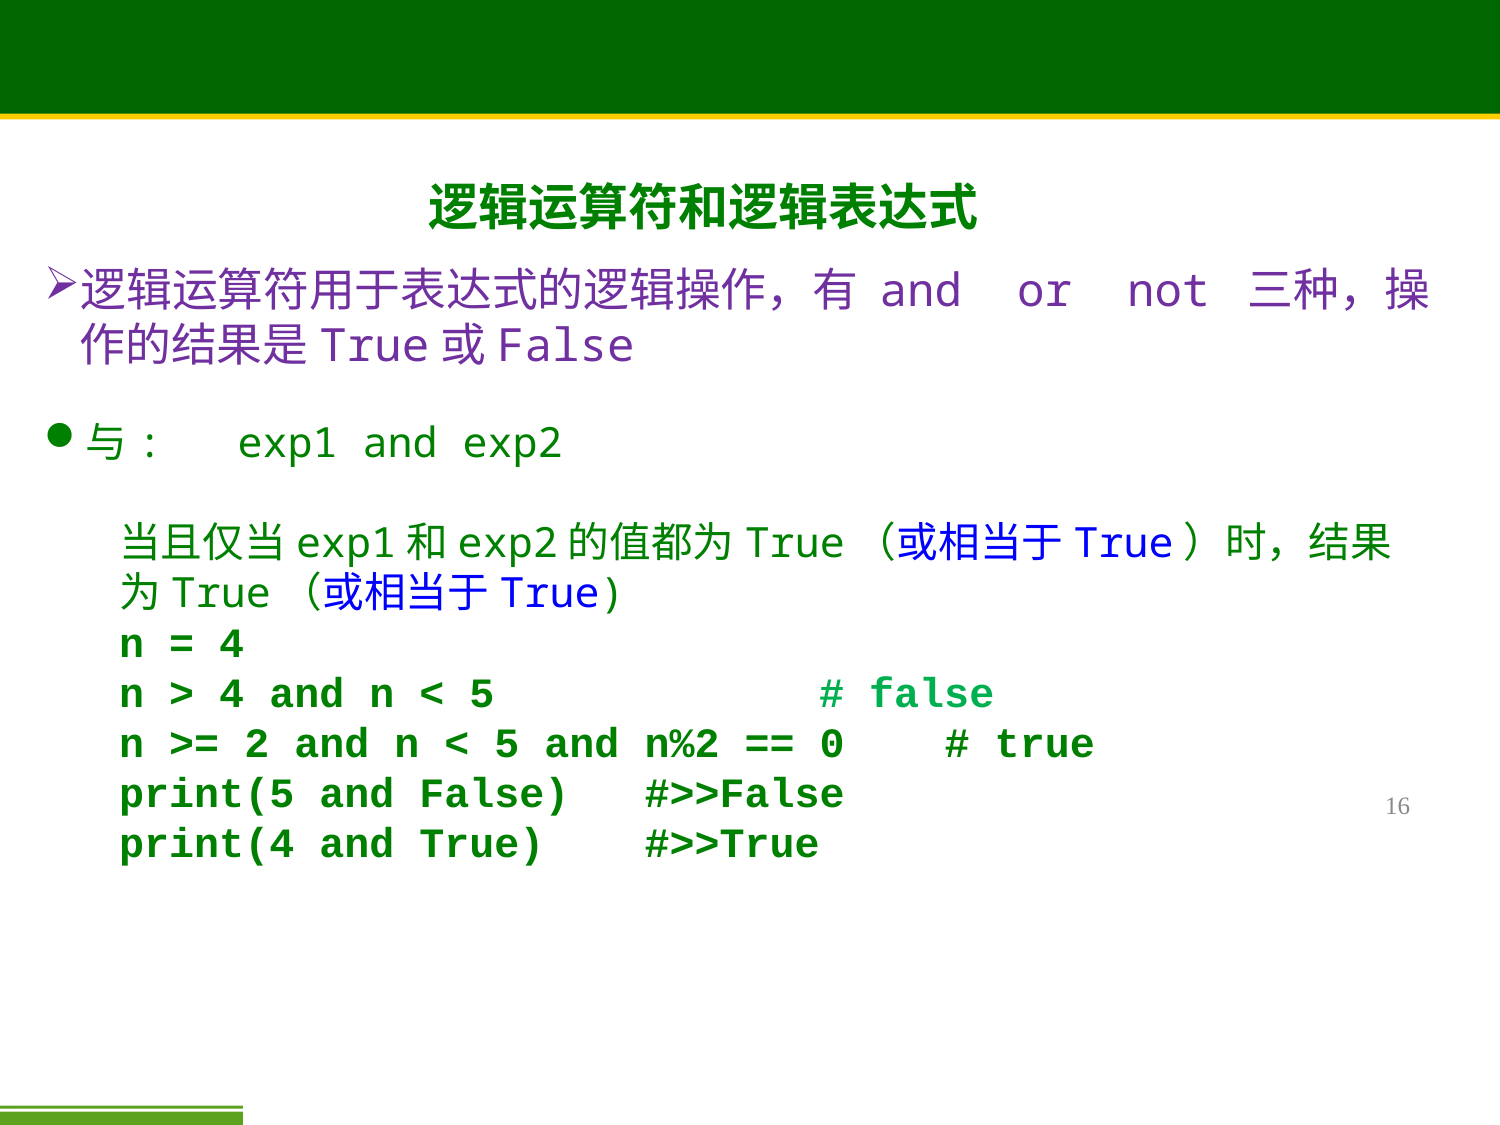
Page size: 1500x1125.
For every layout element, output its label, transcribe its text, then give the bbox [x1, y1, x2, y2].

text_box 逻辑运算符用于表达式的逻辑操作，有 and or not 三种，操作的结果是True或False 与: exp1 and exp2 当且仅当exp1和exp2的值都为True（或相当于True）时，结果为True（或相当于True) n = 4 n > 4 and n < 5 # false n >= 2 and n < 5 and n%2 == 0 # true print(5 and False) #>>False print(4 and True) #>>True [29, 231, 1447, 947]
title 逻辑运算符和逻辑表达式 [17, 160, 1389, 250]
picture [0, 1091, 243, 1125]
slide_number 16 [1074, 782, 1425, 828]
